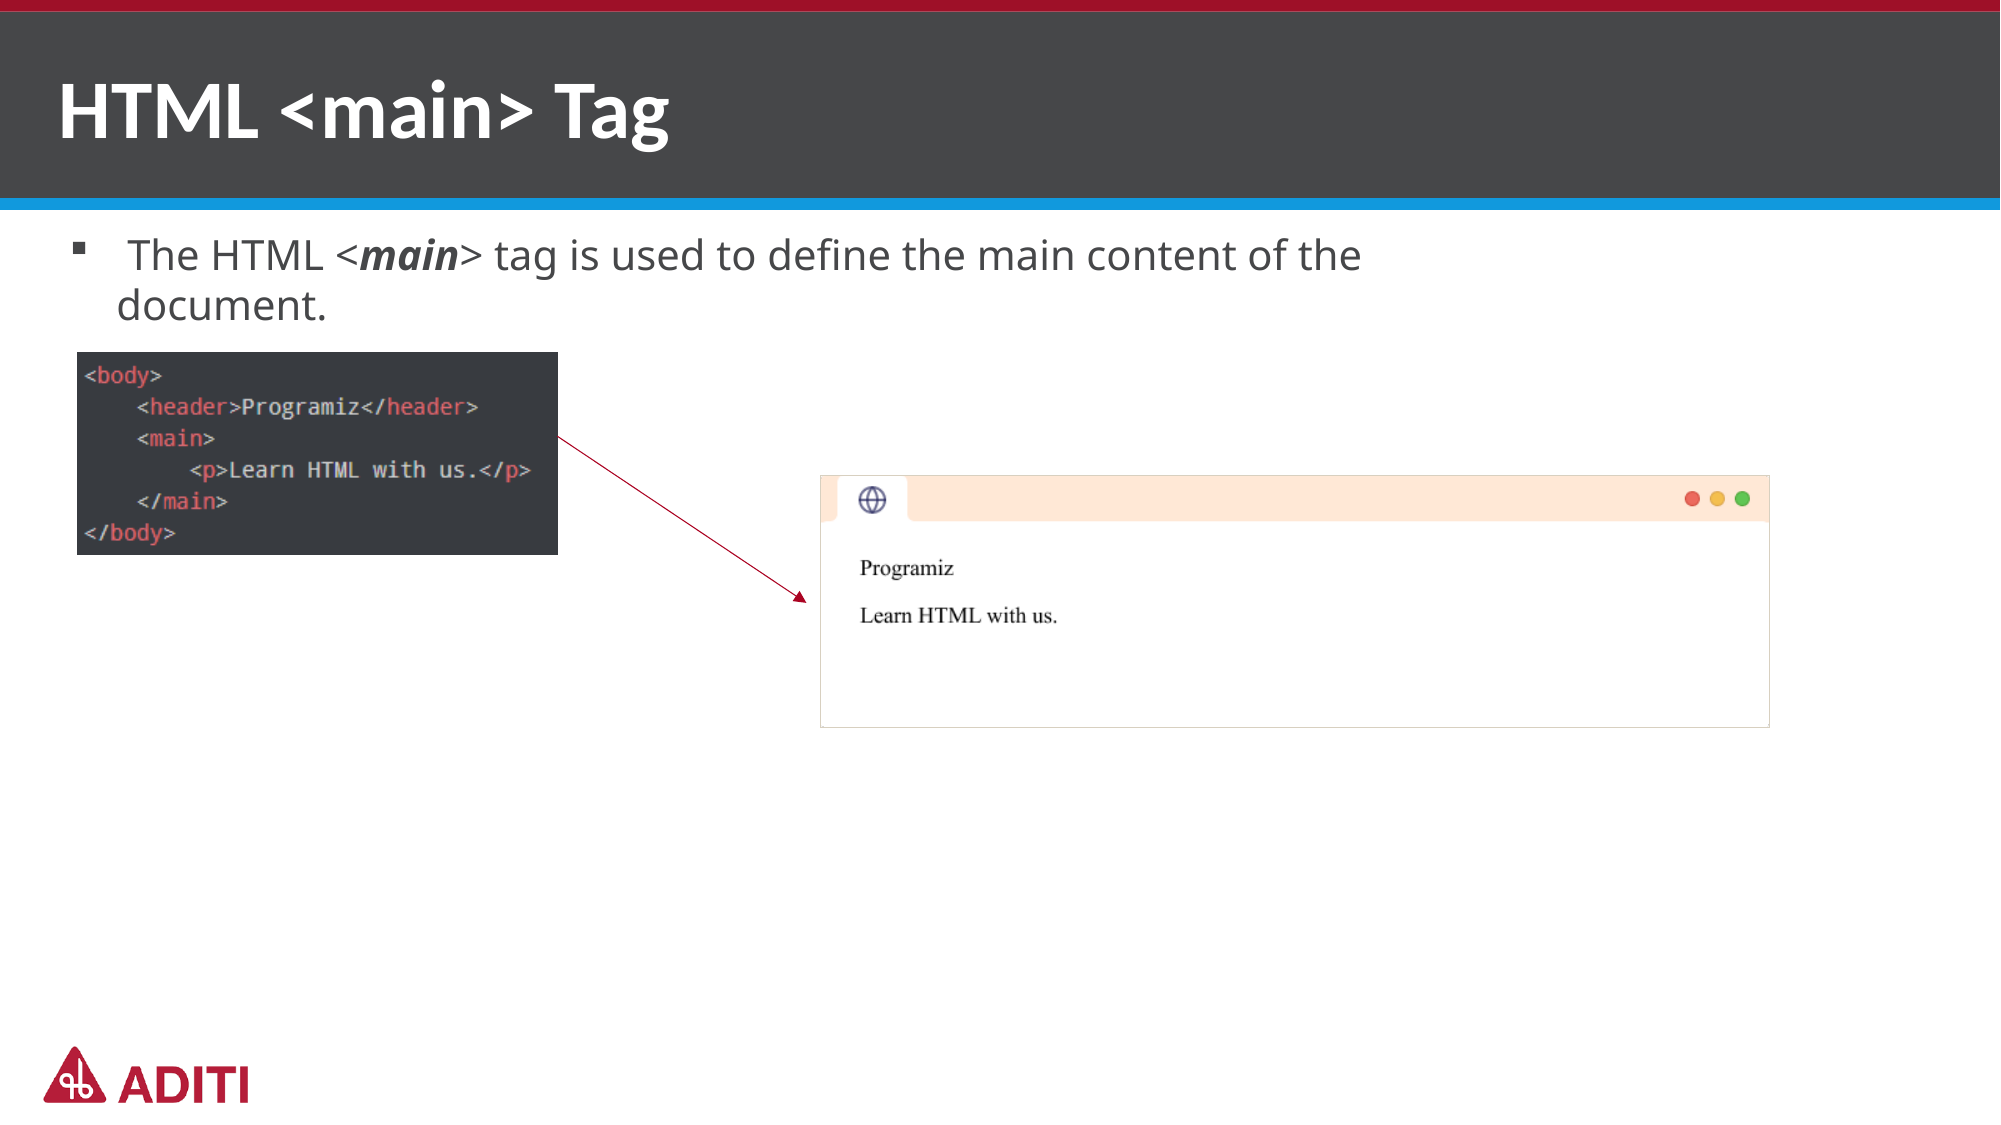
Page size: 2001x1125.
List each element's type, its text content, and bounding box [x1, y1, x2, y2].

picture [77, 352, 558, 555]
text_box The HTML <main> tag is used to define the main content of the document. [0, 220, 1432, 336]
title HTML <main> Tag [43, 22, 1957, 188]
picture [43, 1046, 248, 1103]
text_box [557, 436, 807, 603]
picture [820, 475, 1770, 728]
